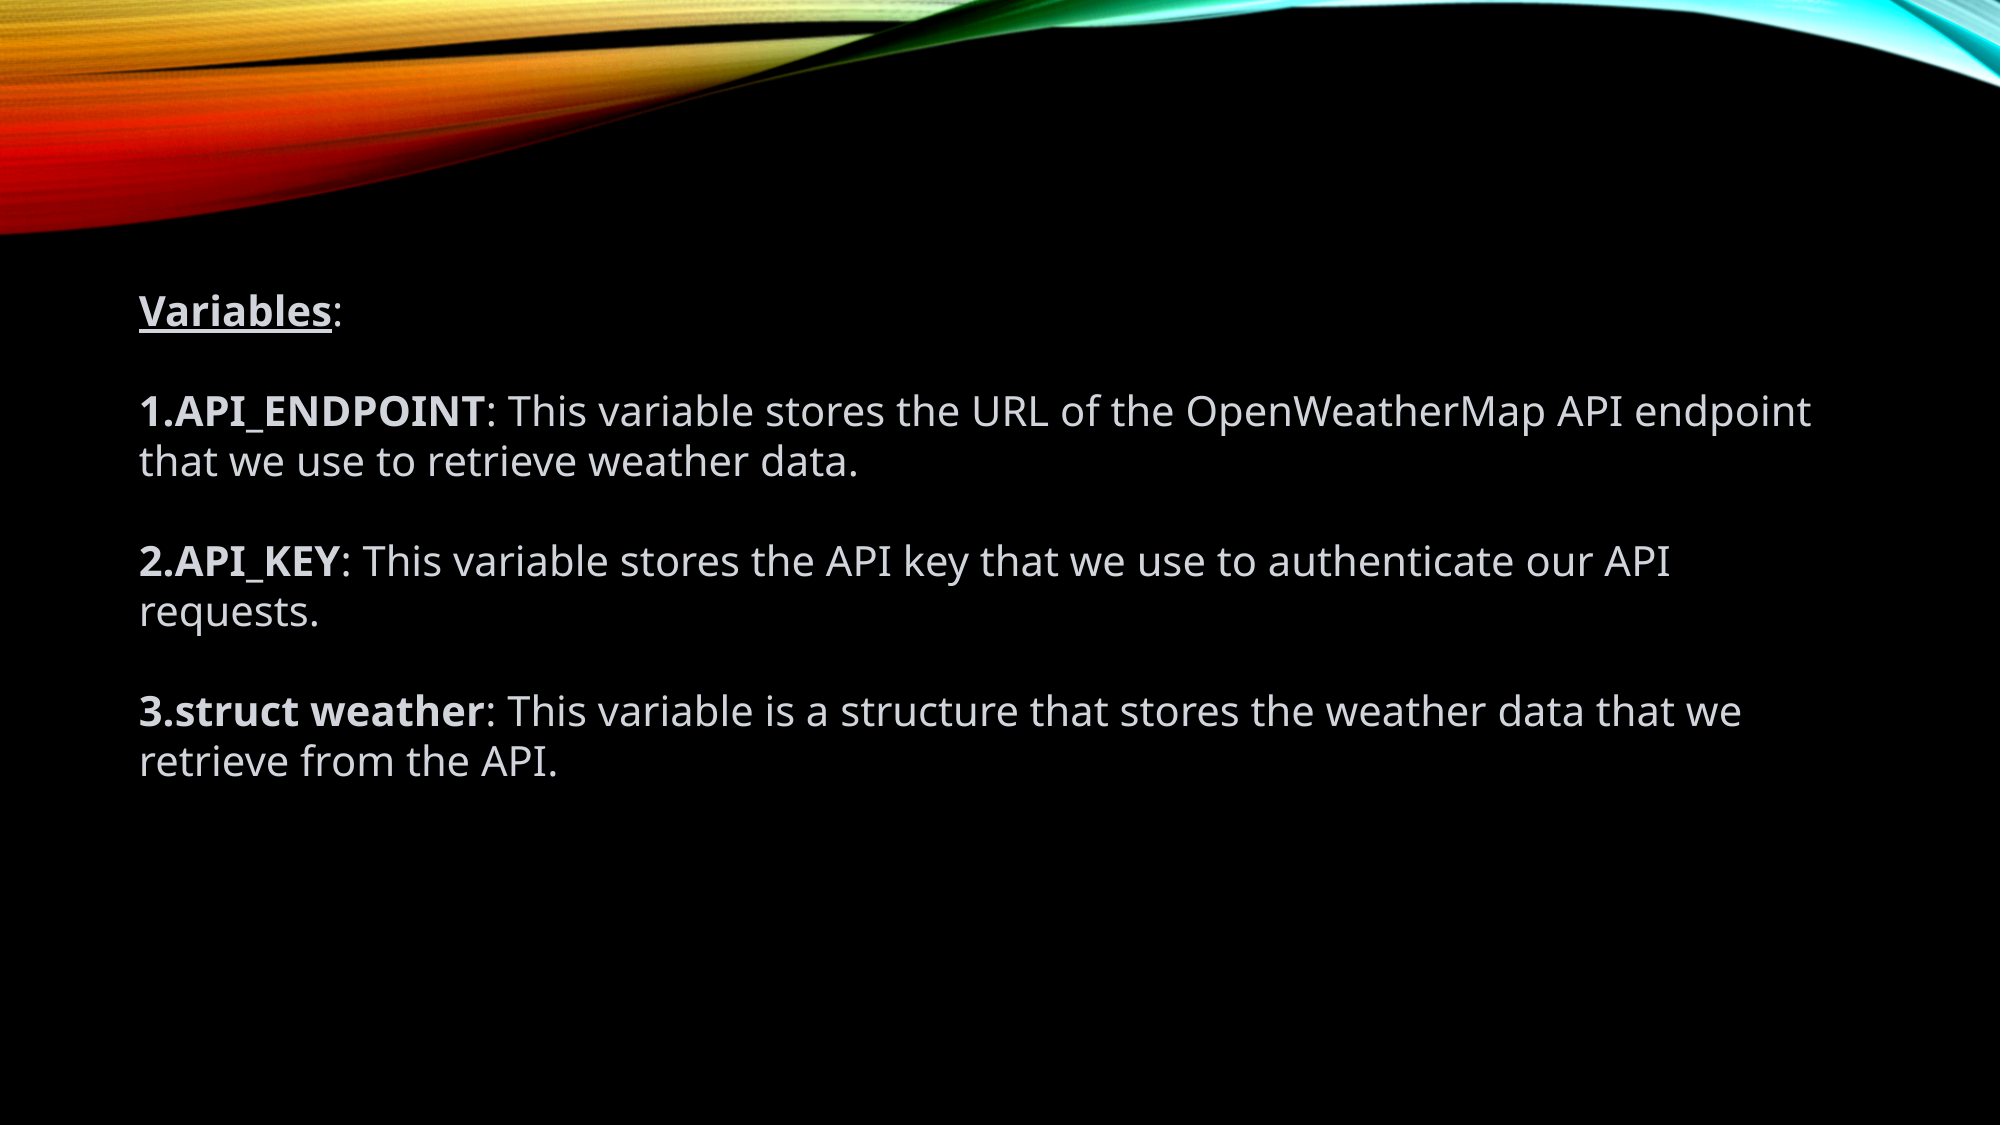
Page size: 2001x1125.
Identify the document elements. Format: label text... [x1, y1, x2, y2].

picture [0, 0, 2000, 237]
text_box Variables: API_ENDPOINT: This variable stores the URL of the OpenWeatherMap API endpoint that we use to retrieve weather data. API_KEY: This variable stores the API key that we use to authenticate our API requests. struct weather: This variable is a structure that stores the weather data that we retrieve from the API. [124, 277, 1876, 893]
